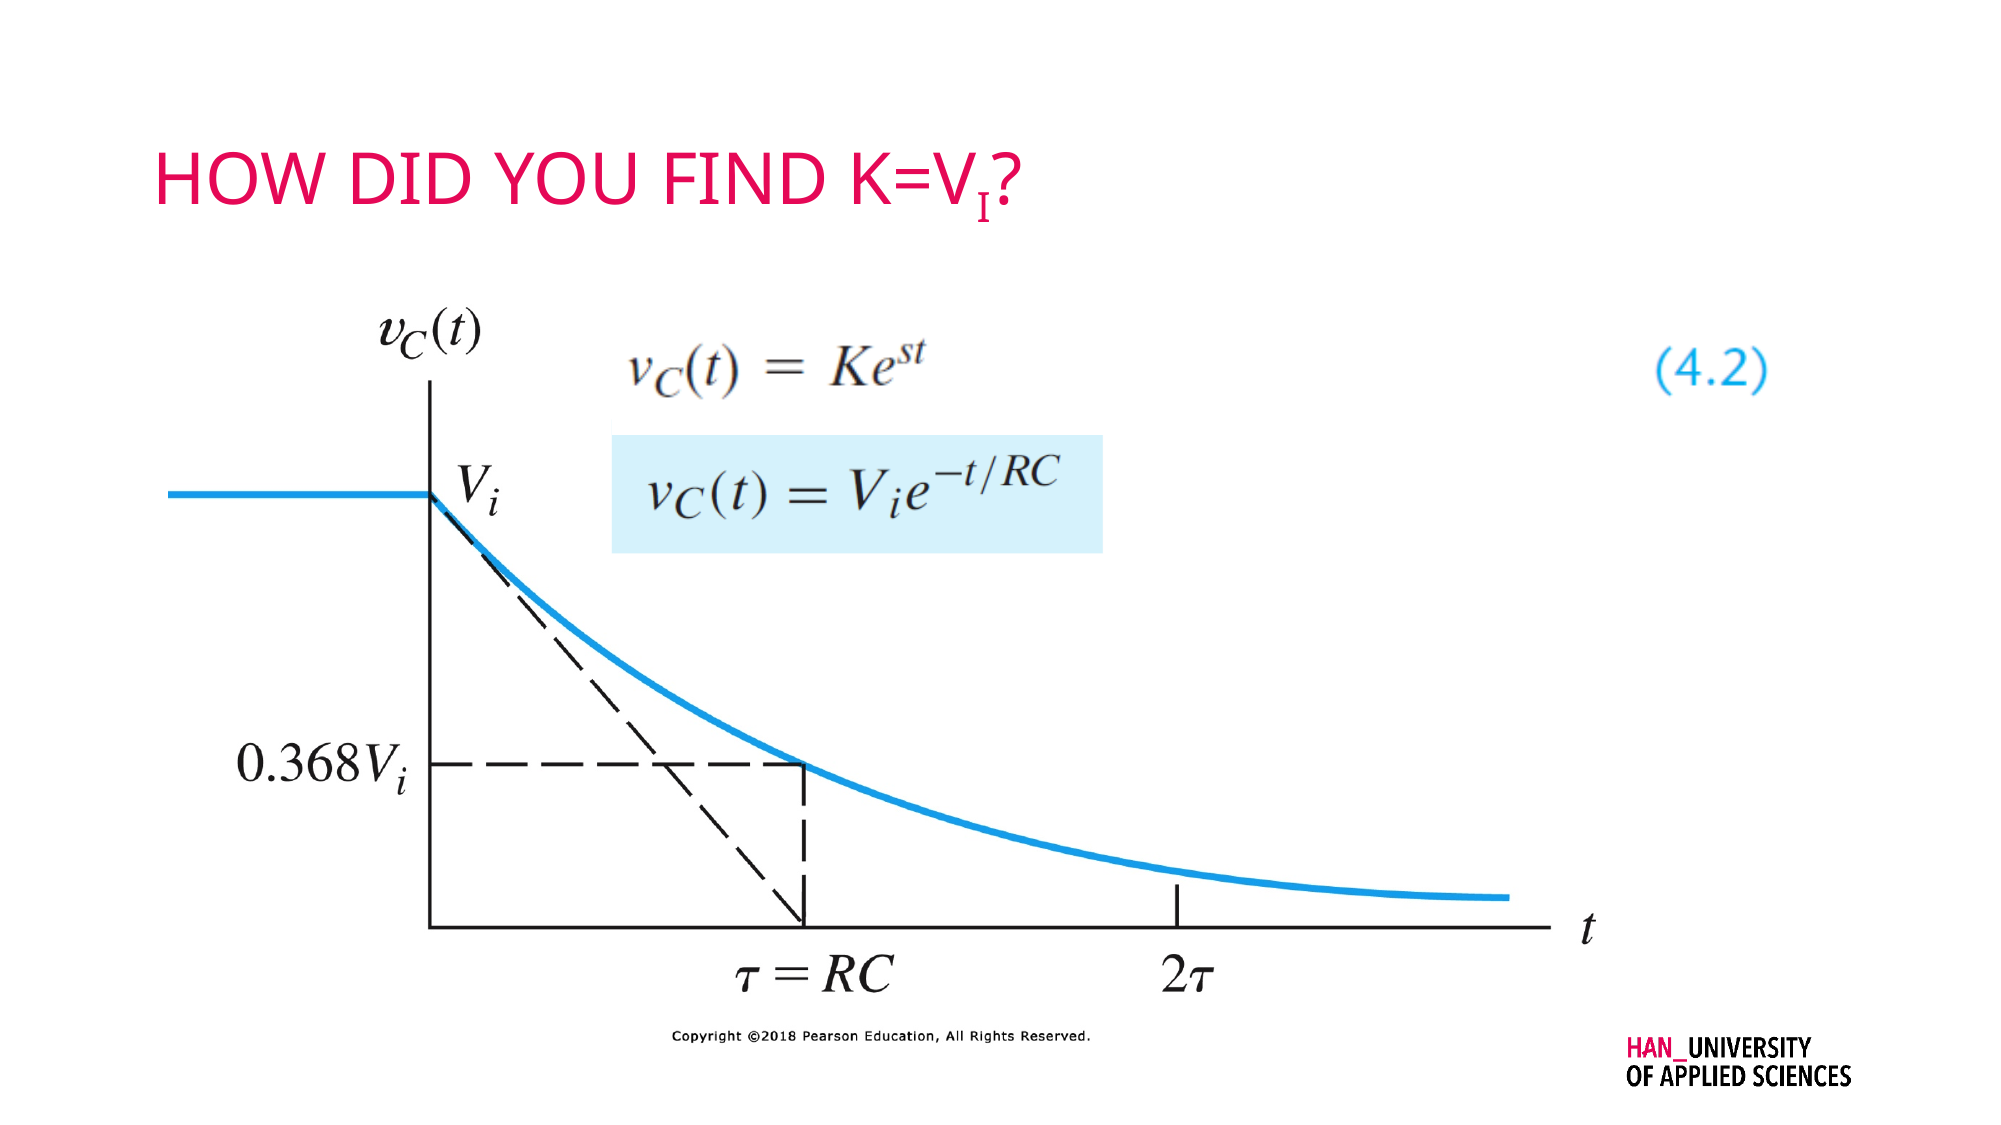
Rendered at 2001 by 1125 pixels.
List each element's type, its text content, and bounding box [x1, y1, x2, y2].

title how did you find K=VI? [137, 59, 1863, 230]
picture [168, 298, 1780, 1061]
picture [1620, 1016, 1877, 1125]
